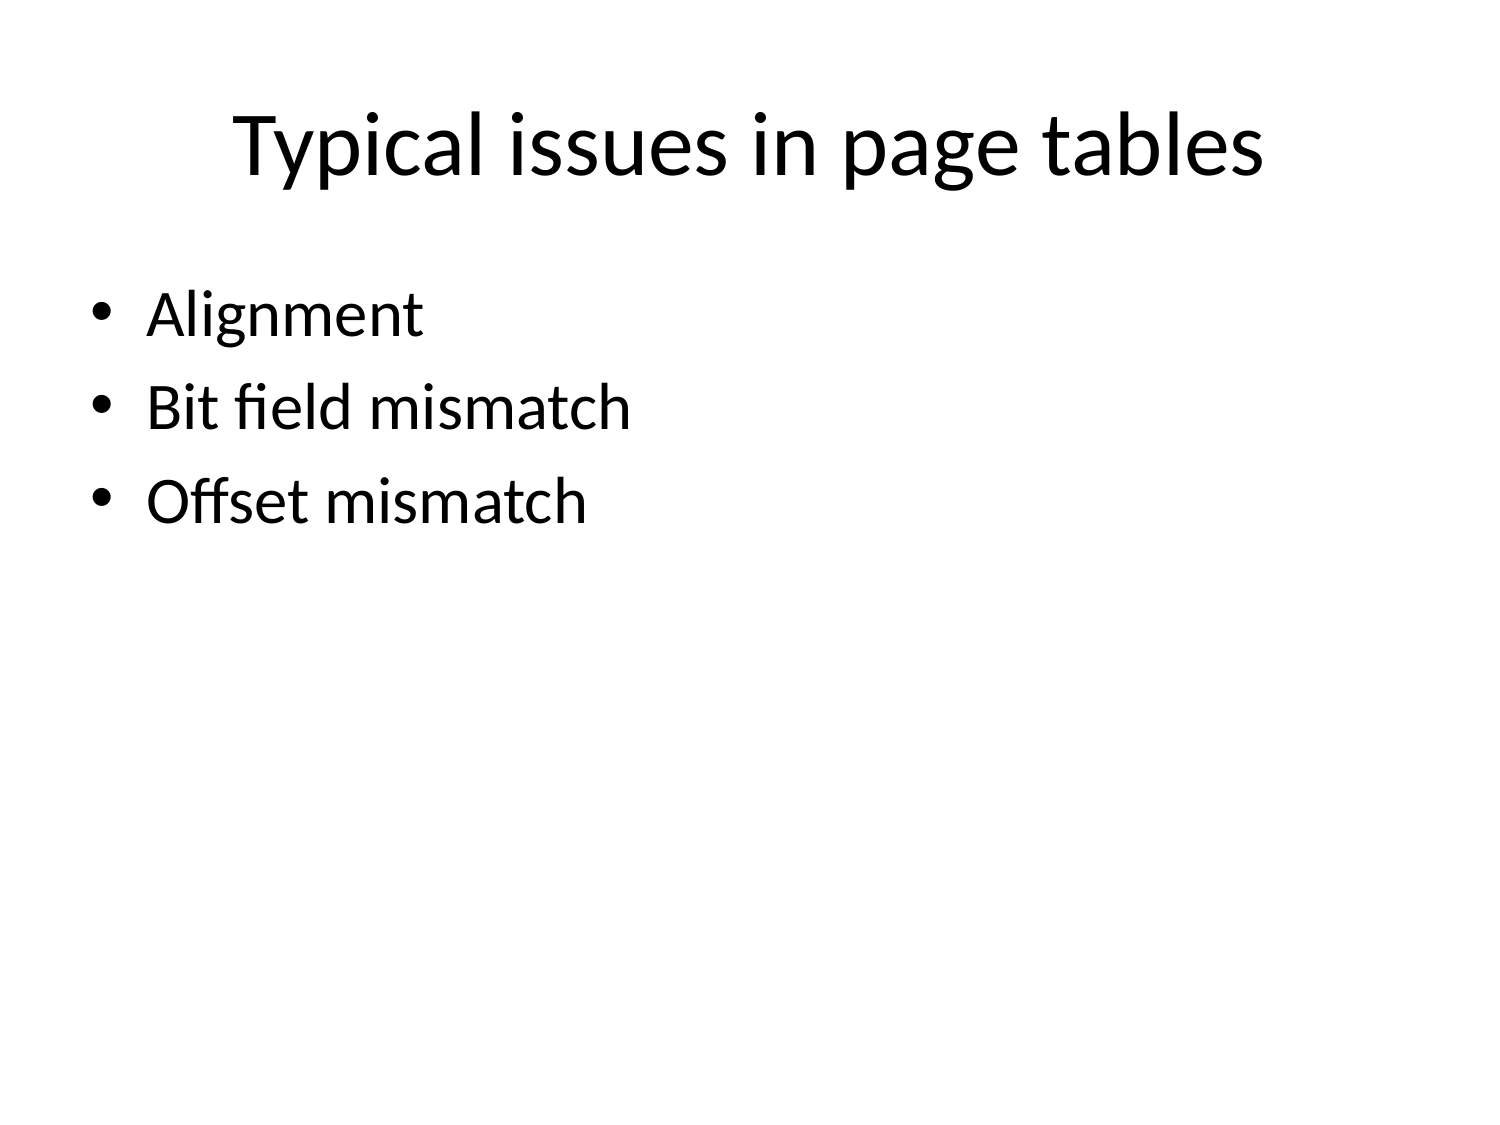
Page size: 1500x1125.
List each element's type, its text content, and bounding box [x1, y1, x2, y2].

list Alignment Bit field mismatch Offset mismatch [75, 262, 1425, 1005]
title Typical issues in page tables [75, 45, 1425, 233]
